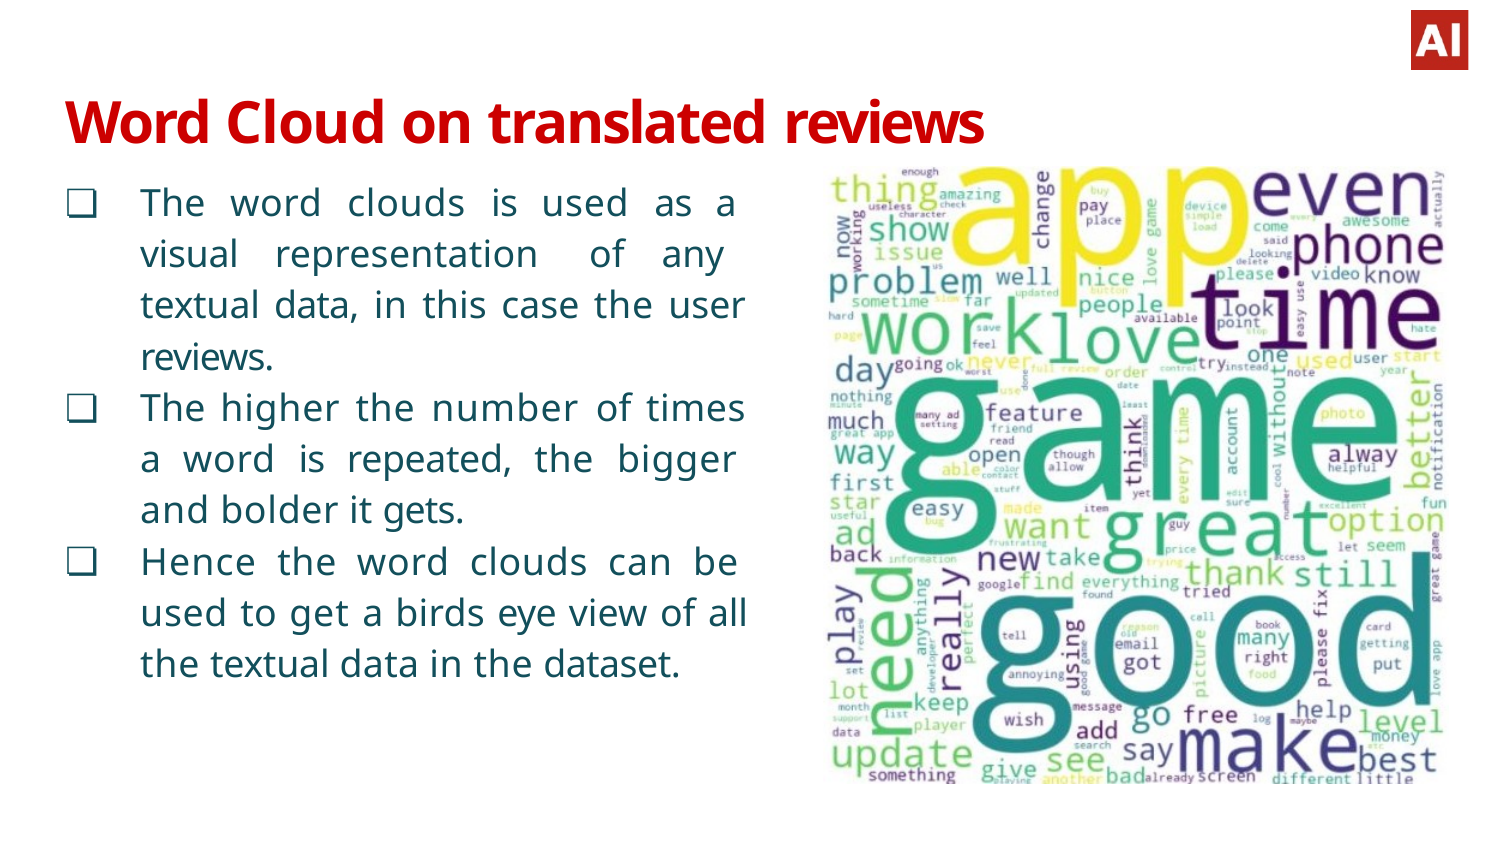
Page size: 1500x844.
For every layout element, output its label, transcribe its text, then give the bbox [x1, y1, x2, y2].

title Word Cloud on translated reviews [63, 82, 1107, 226]
text_box [823, 166, 1449, 784]
picture [1411, 10, 1469, 70]
text_box The word clouds is used as a visual representation of any textual data, in this case the user reviews. The higher the number of times a word is repeated, the bigger and bolder it gets. Hence the word clouds can be used to get a birds eye view of all the textual data in the dataset. [63, 170, 763, 686]
